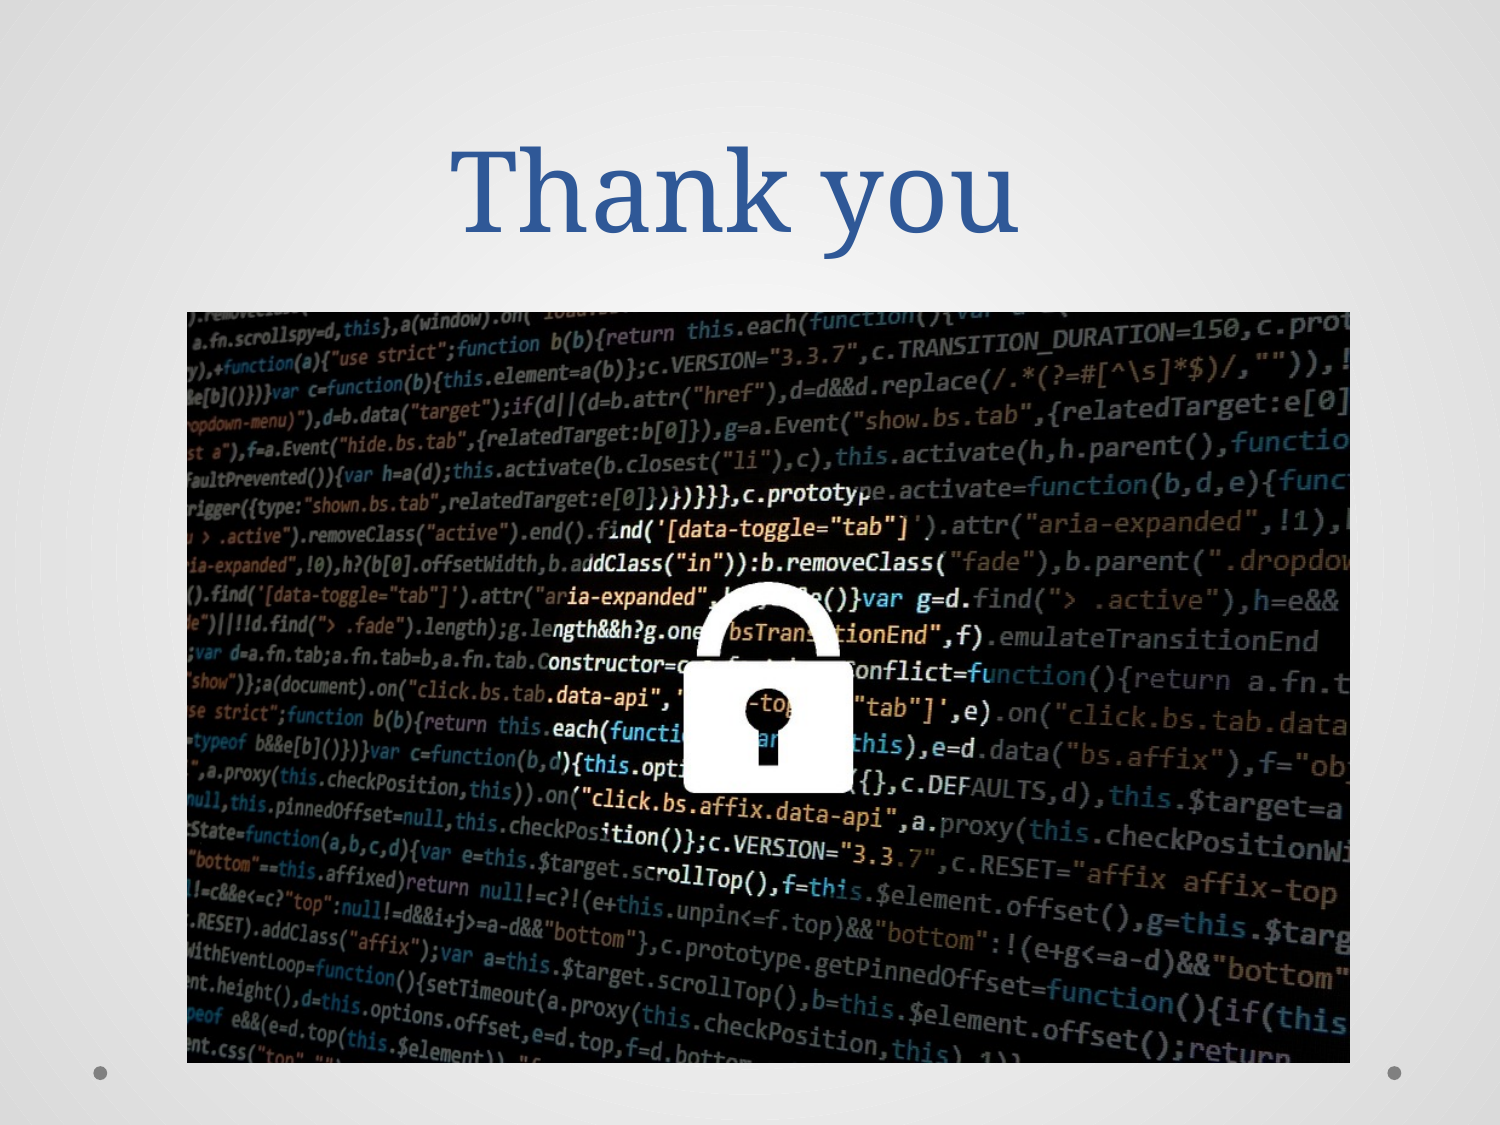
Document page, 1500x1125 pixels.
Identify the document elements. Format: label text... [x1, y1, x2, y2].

picture [187, 312, 1351, 1063]
title Thank you [75, 0, 1425, 263]
